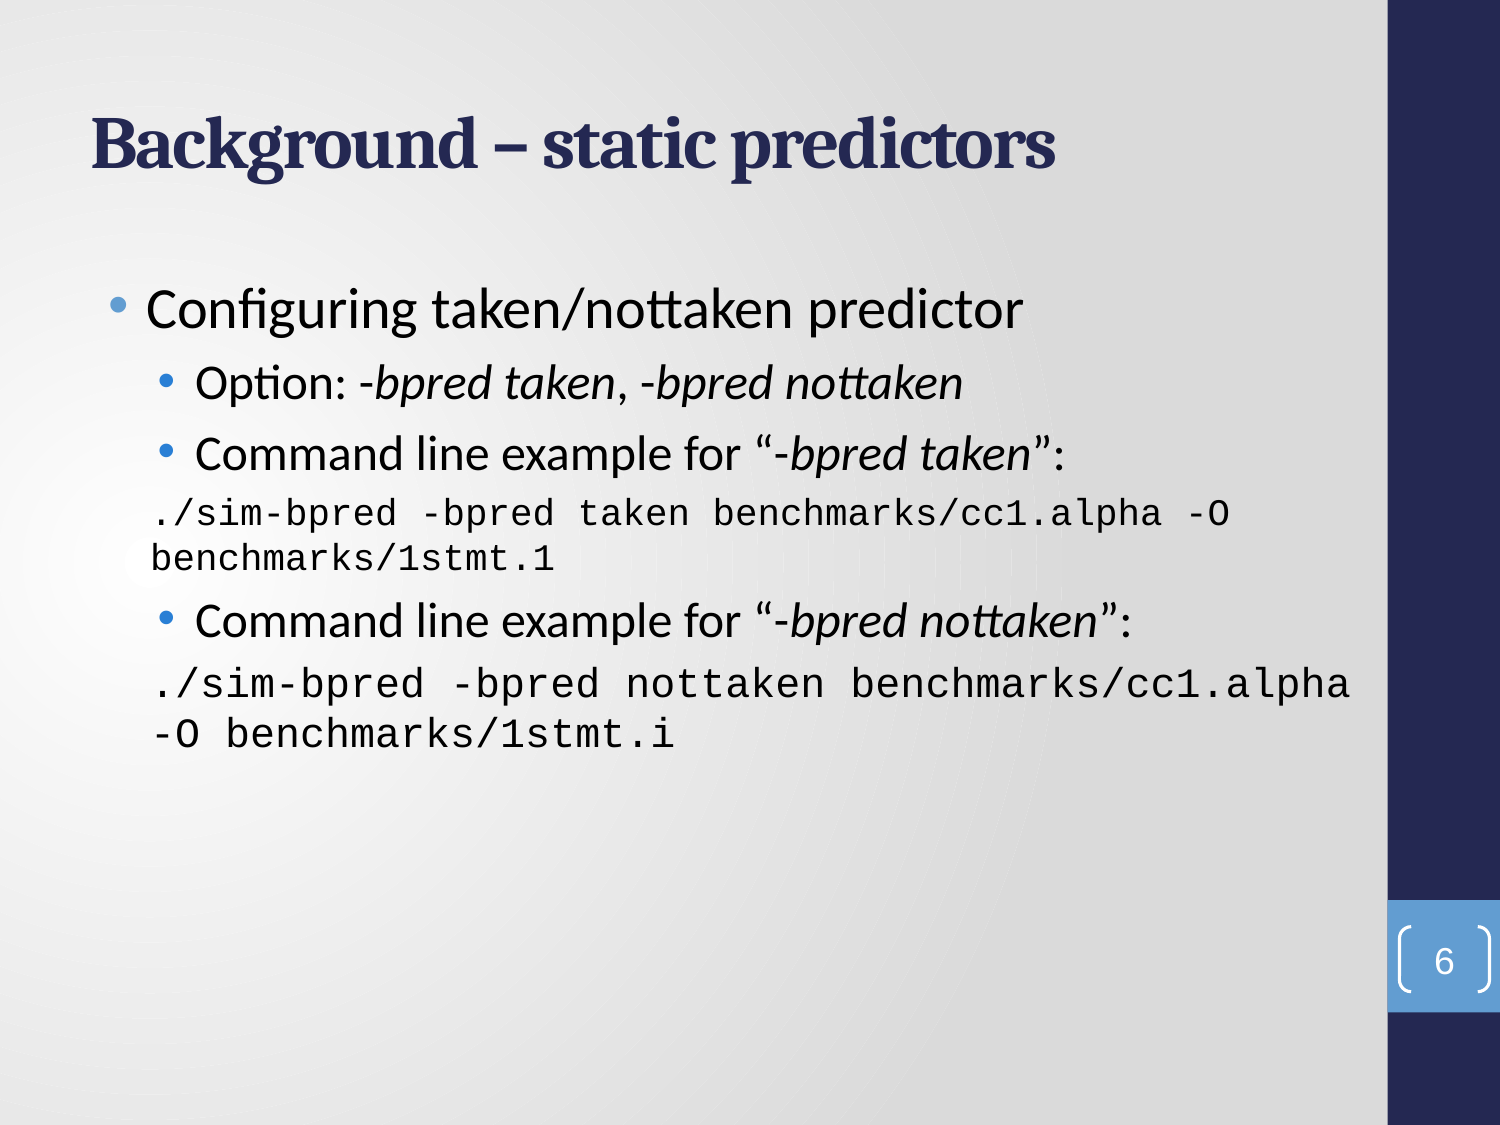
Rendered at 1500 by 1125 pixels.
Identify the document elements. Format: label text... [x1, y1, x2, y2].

slide_number 6 [1397, 925, 1492, 994]
list Configuring taken/nottaken predictor Option: -bpred taken, -bpred nottaken Command line example for “-bpred taken”: ./sim-bpred -bpred taken benchmarks/cc1.alpha -O benchmarks/1stmt.1 Command line example for “-bpred nottaken”: ./sim-bpred -bpred nottaken benchmarks/cc1.alpha -O benchmarks/1stmt.i [75, 262, 1400, 1062]
title Background – static predictors [75, 45, 1325, 233]
